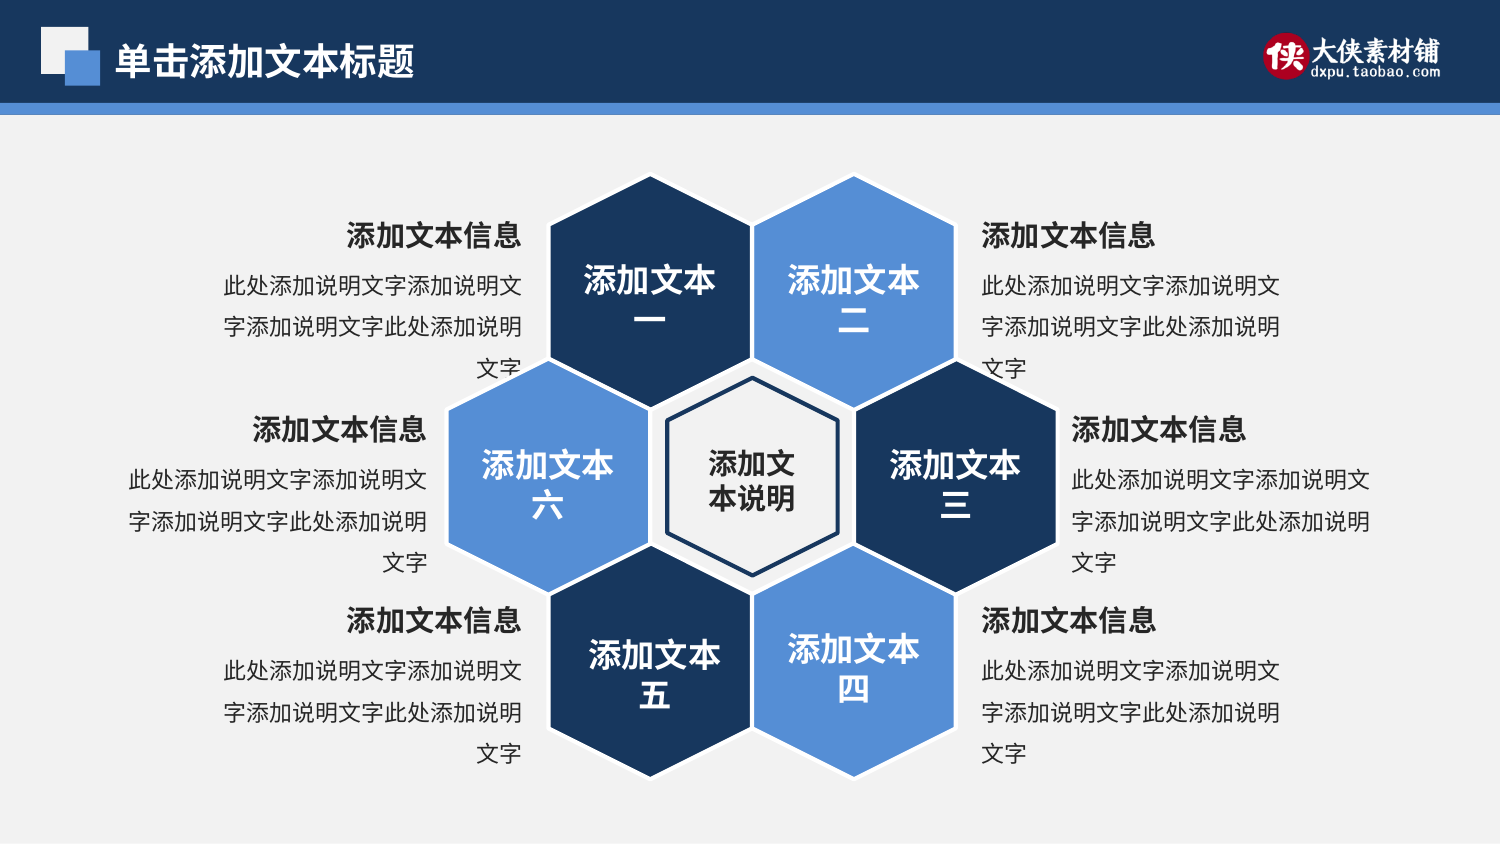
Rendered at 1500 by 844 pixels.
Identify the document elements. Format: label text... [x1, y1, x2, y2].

text_box [39, 25, 91, 76]
text_box 添加文本说明 [684, 437, 821, 523]
text_box 添加文本信息 此处添加说明文字添加说明文字添加说明文字此处添加说明文字 [185, 209, 538, 375]
text_box 添加文本信息 此处添加说明文字添加说明文字添加说明文字此处添加说明文字 [186, 594, 538, 760]
text_box 添加文本信息 此处添加说明文字添加说明文字添加说明文字此处添加说明文字 [967, 594, 1319, 760]
text_box [0, 0, 1500, 101]
text_box 添加文本信息 此处添加说明文字添加说明文字添加说明文字此处添加说明文字 [91, 403, 441, 569]
text_box 单击添加文本标题 [100, 30, 479, 91]
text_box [446, 358, 651, 596]
text_box [665, 418, 840, 541]
text_box 添加文本信息 此处添加说明文字添加说明文字添加说明文字此处添加说明文字 [966, 209, 1319, 375]
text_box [751, 542, 957, 780]
text_box [0, 101, 1500, 117]
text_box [753, 173, 957, 411]
picture [1254, 25, 1450, 83]
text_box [853, 358, 1058, 596]
text_box 添加文本信息 此处添加说明文字添加说明文字添加说明文字此处添加说明文字 [1063, 403, 1409, 569]
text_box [548, 542, 750, 780]
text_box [548, 173, 753, 411]
text_box [63, 48, 102, 88]
